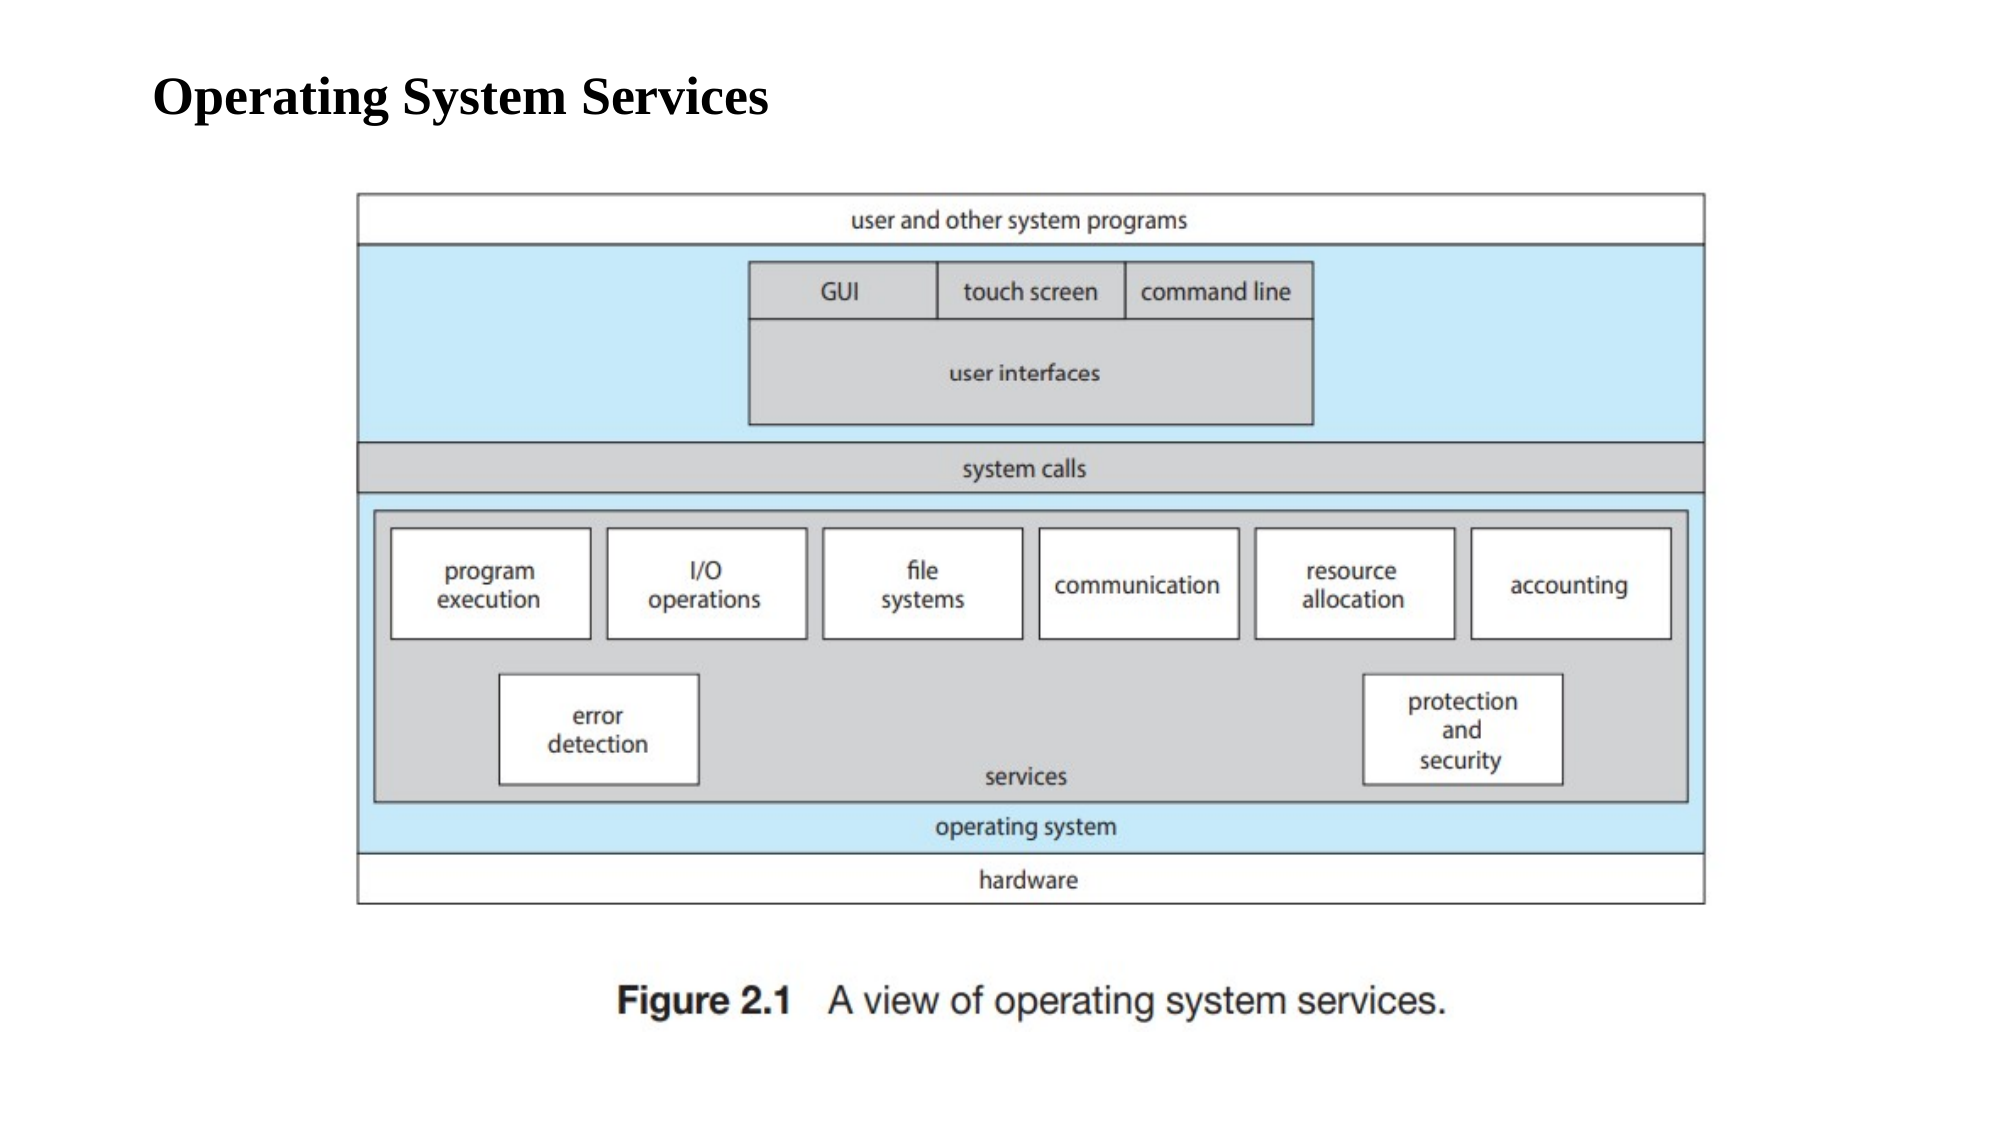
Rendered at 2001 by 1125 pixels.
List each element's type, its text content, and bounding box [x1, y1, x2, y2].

picture [316, 161, 1735, 1032]
title Operating System Services [137, 59, 1863, 134]
